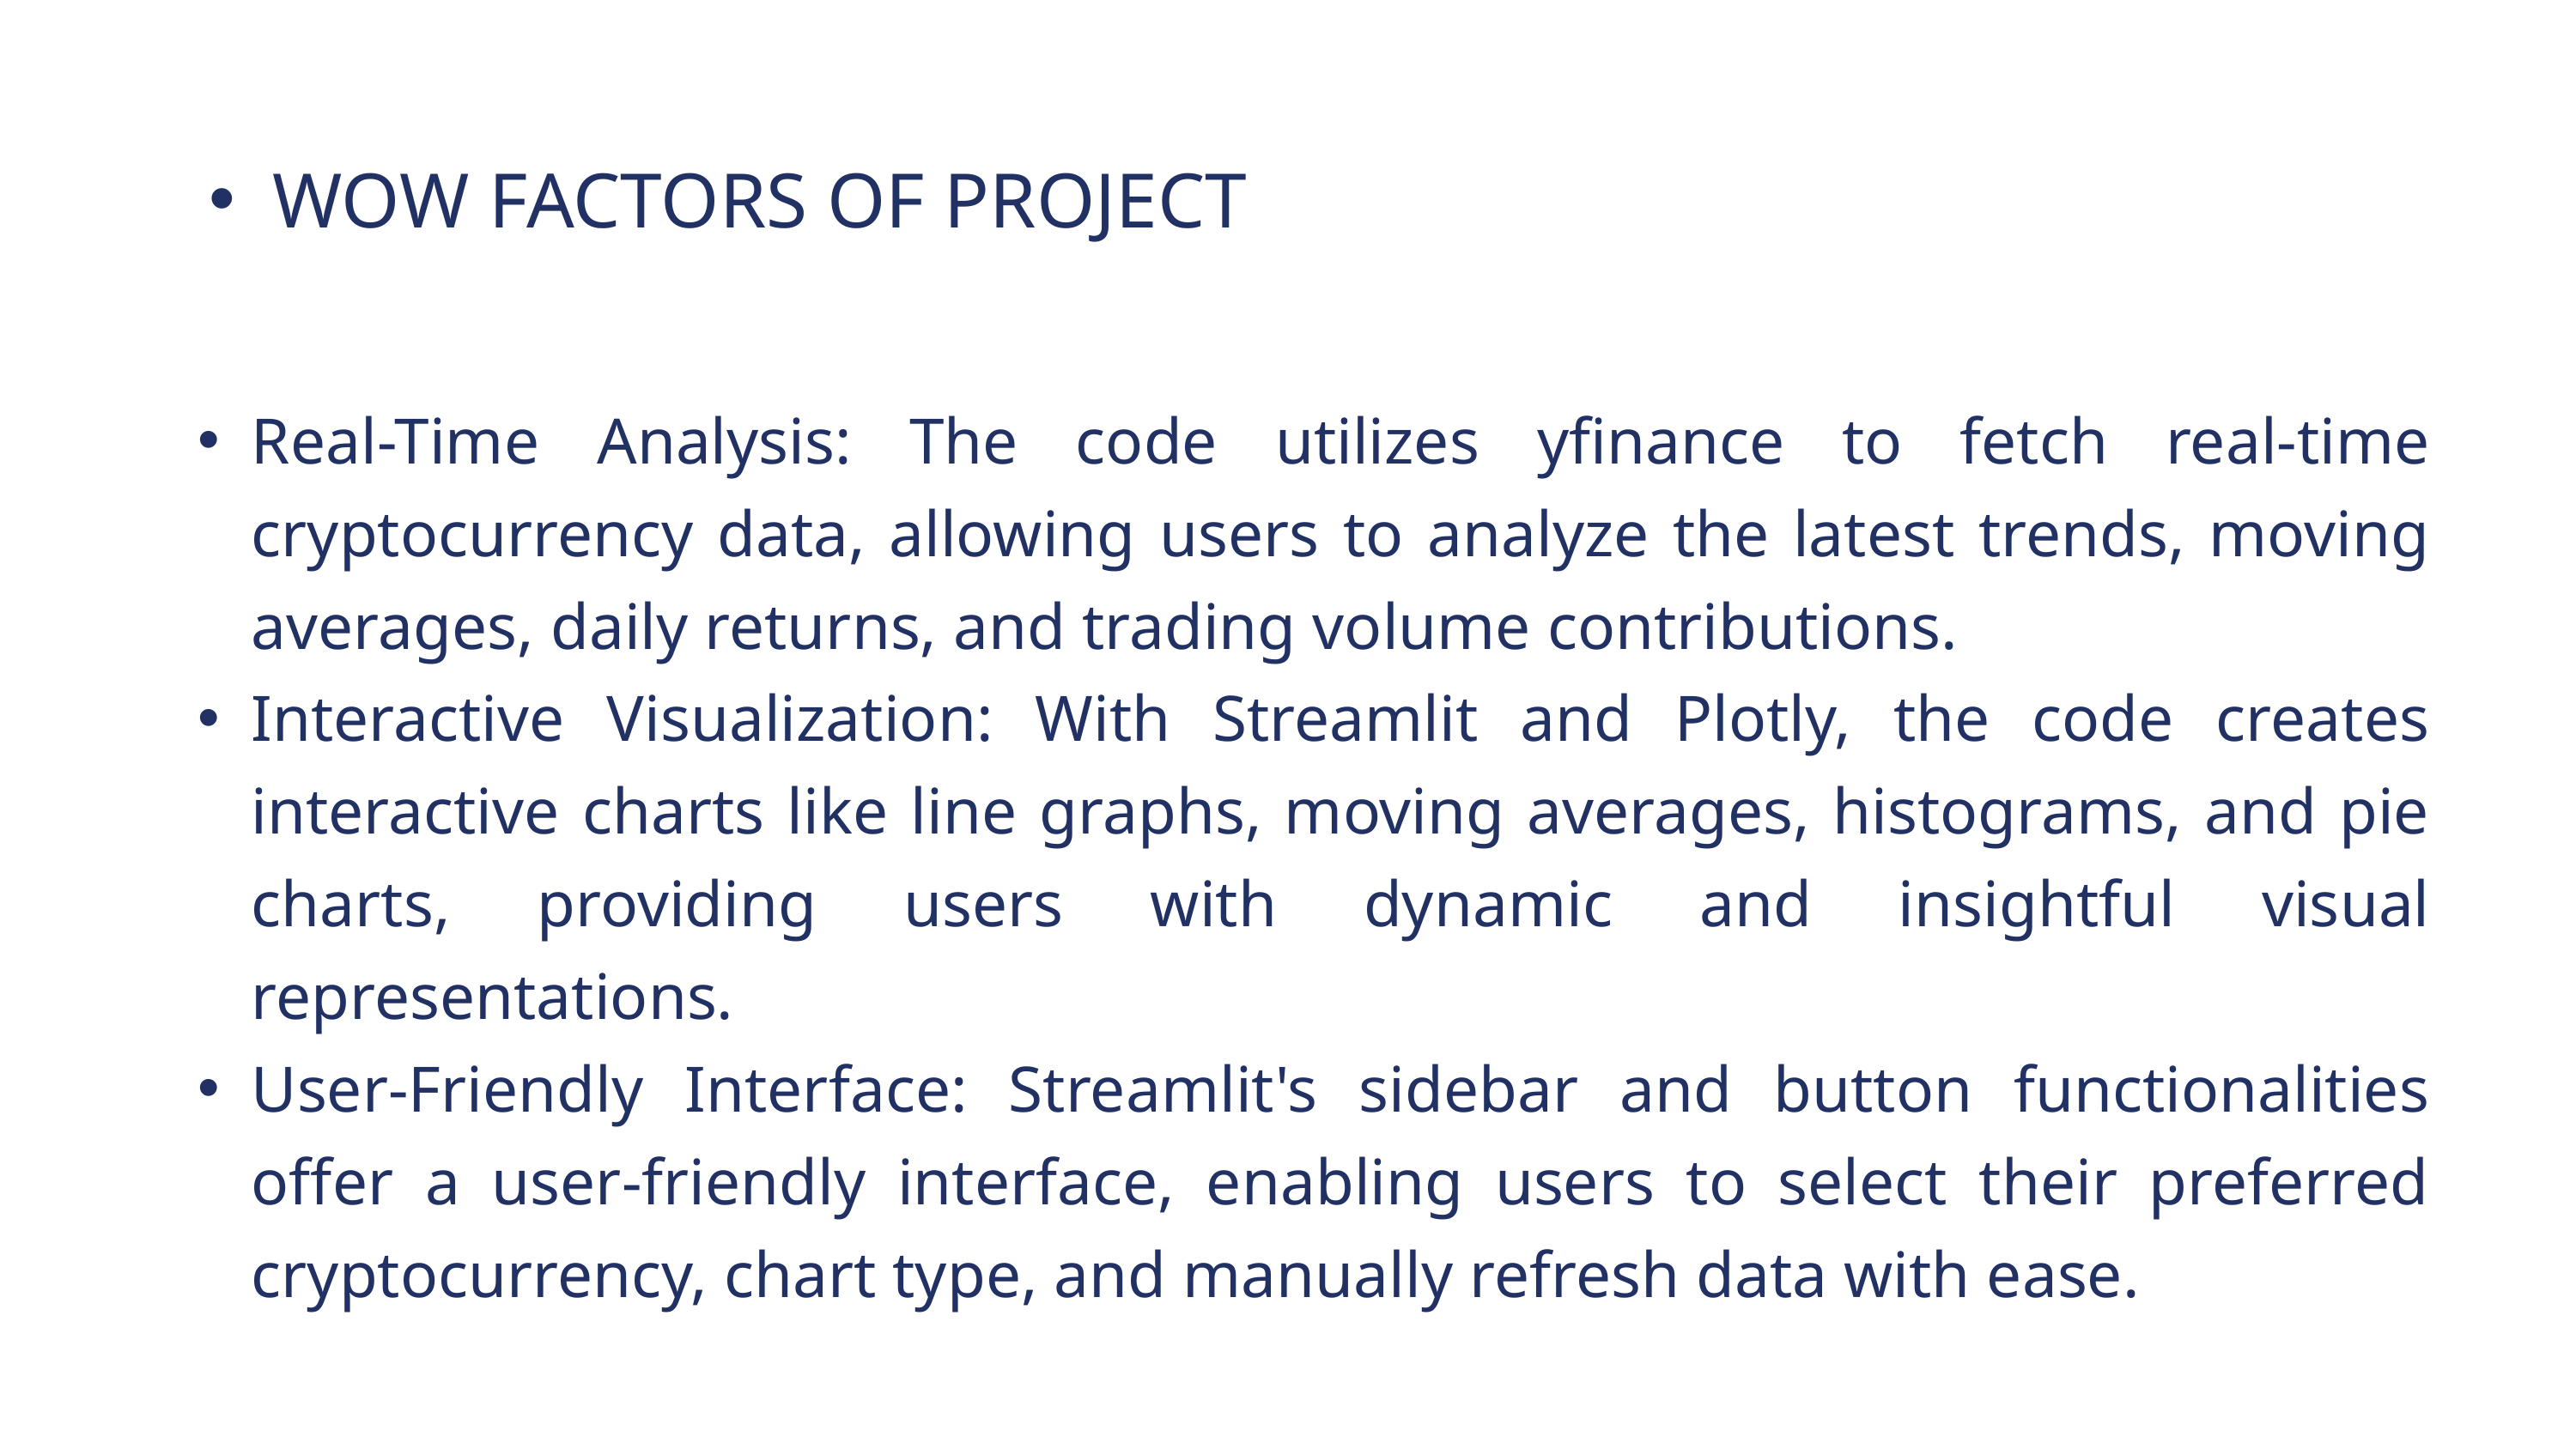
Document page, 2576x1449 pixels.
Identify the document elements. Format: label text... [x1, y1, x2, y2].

text_box Real-Time Analysis: The code utilizes yfinance to fetch real-time cryptocurrency data, allowing users to analyze the latest trends, moving averages, daily returns, and trading volume contributions. Interactive Visualization: With Streamlit and Plotly, the code creates interactive charts like line graphs, moving averages, histograms, and pie charts, providing users with dynamic and insightful visual representations. User-Friendly Interface: Streamlit's sidebar and button functionalities offer a user-friendly interface, enabling users to select their preferred cryptocurrency, chart type, and manually refresh data with ease. [144, 383, 2432, 1310]
text_box WOW FACTORS OF PROJECT [144, 152, 1458, 243]
